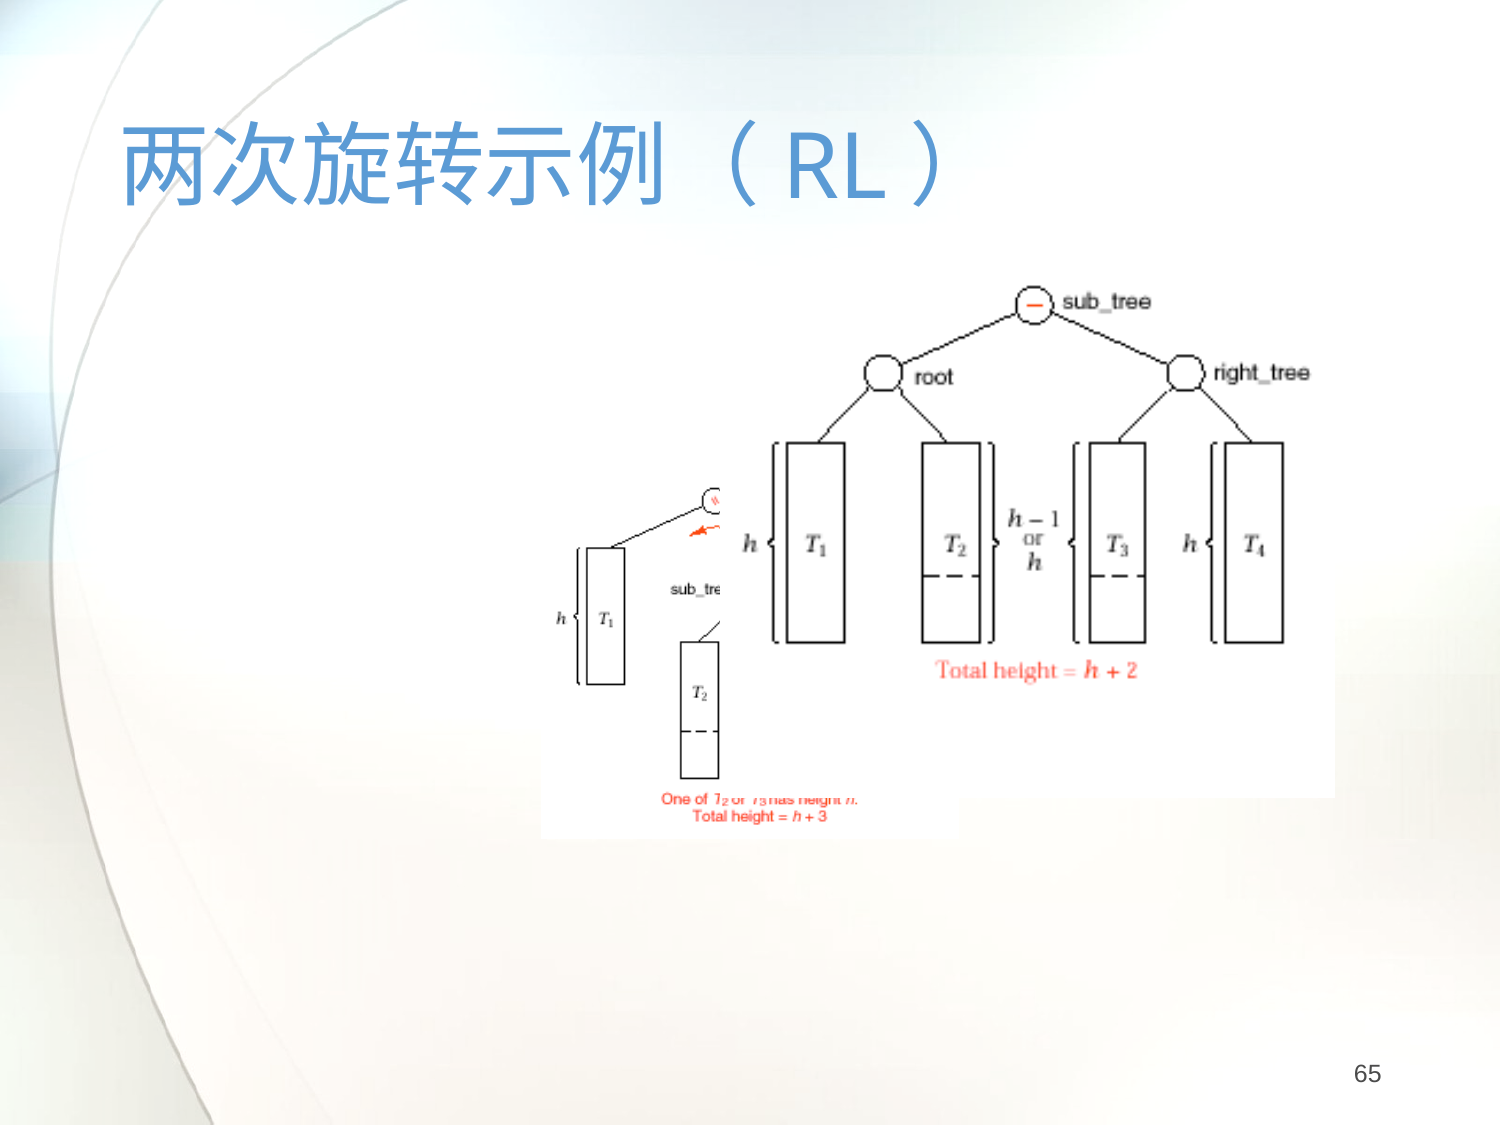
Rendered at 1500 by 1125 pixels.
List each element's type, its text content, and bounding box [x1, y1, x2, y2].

title 两次旋转示例（RL） [103, 59, 1397, 278]
slide_number 65 [1059, 1042, 1397, 1103]
picture [0, 0, 1500, 1125]
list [541, 474, 959, 839]
